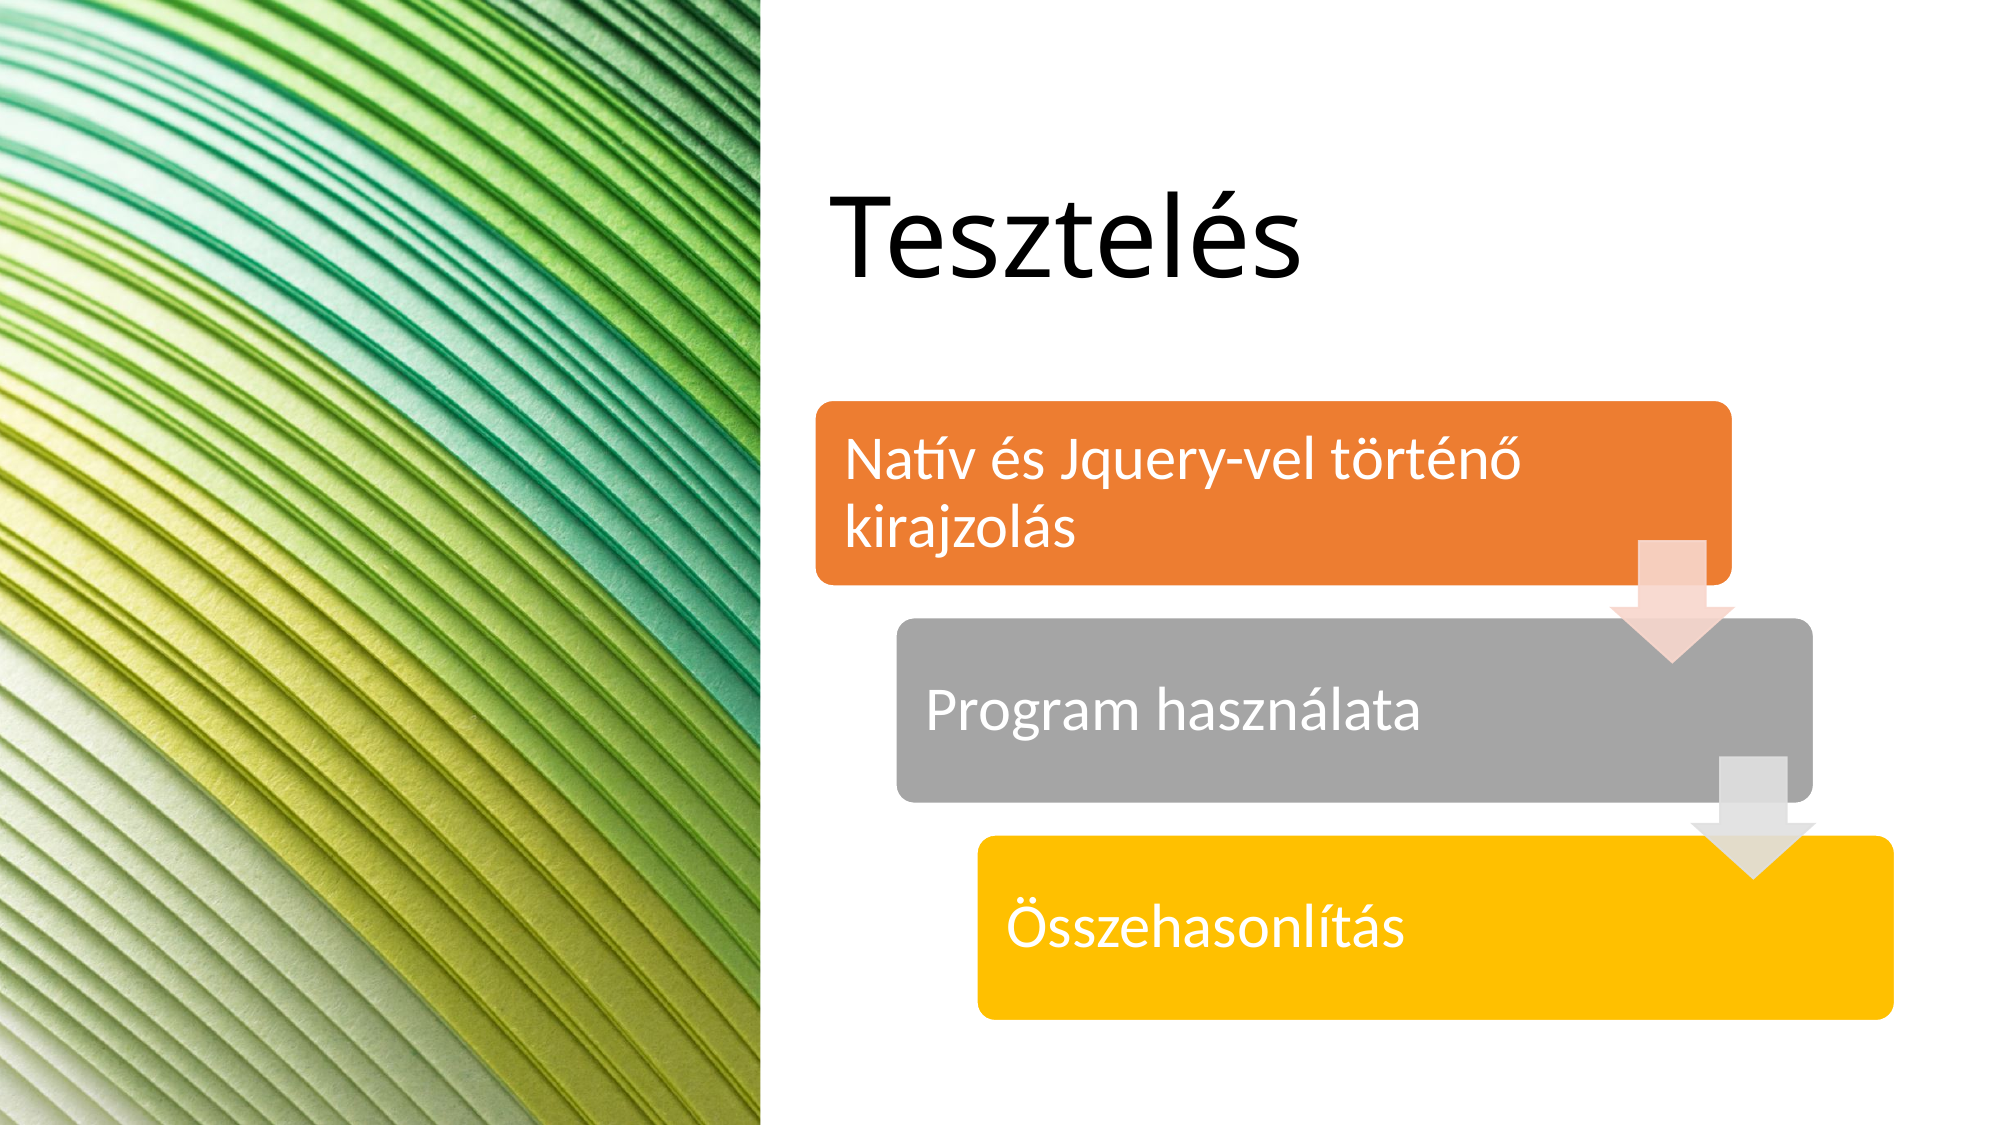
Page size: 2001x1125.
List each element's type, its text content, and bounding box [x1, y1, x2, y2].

picture [0, 0, 761, 1125]
title Tesztelés [814, 103, 1895, 379]
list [814, 399, 1895, 1021]
